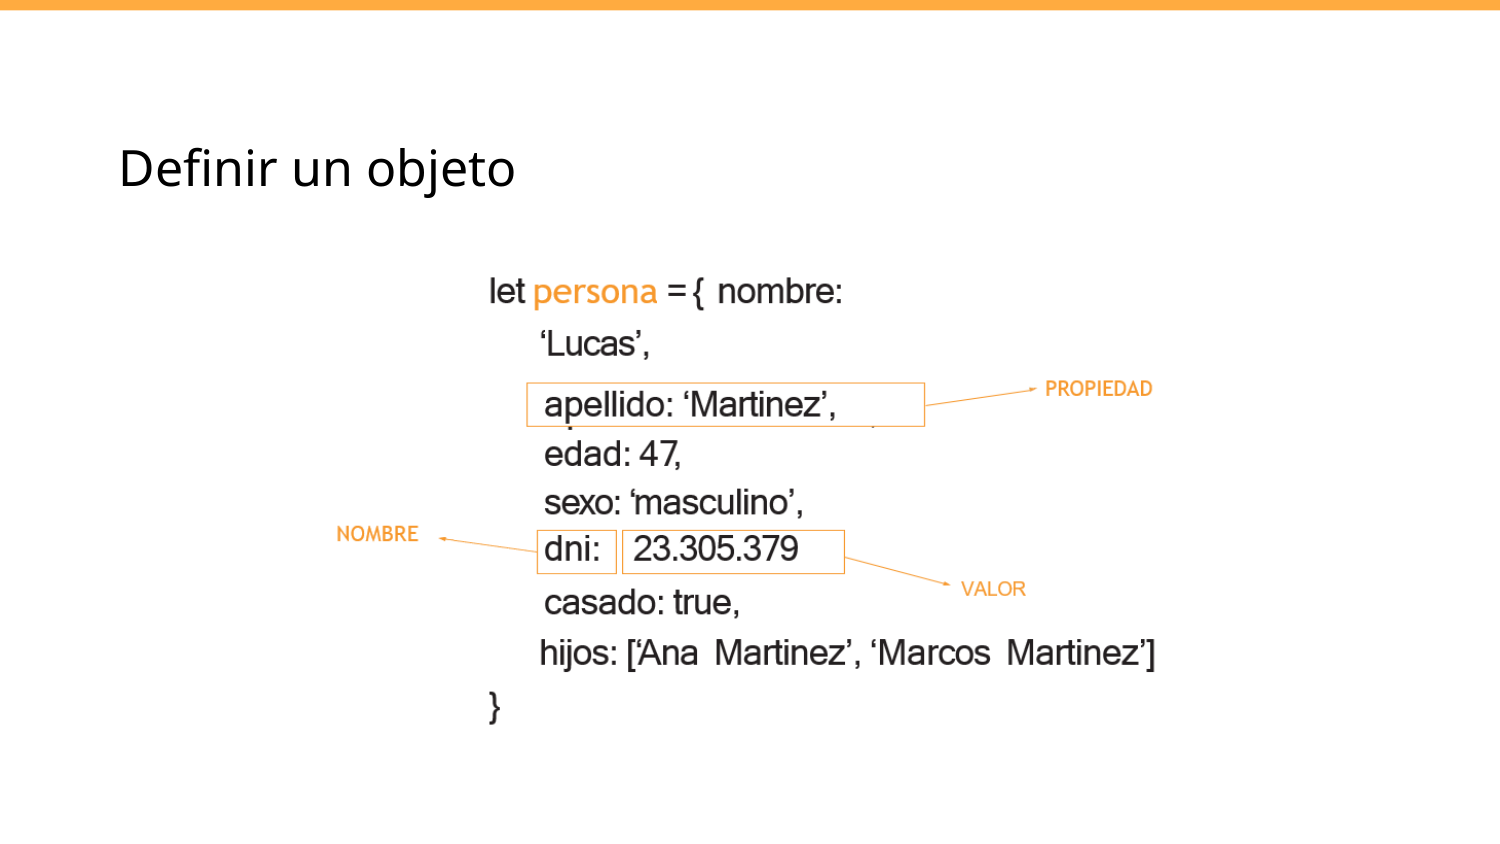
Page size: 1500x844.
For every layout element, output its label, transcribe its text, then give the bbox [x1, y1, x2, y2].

picture [321, 263, 1178, 738]
title Definir un objeto [103, 106, 932, 226]
